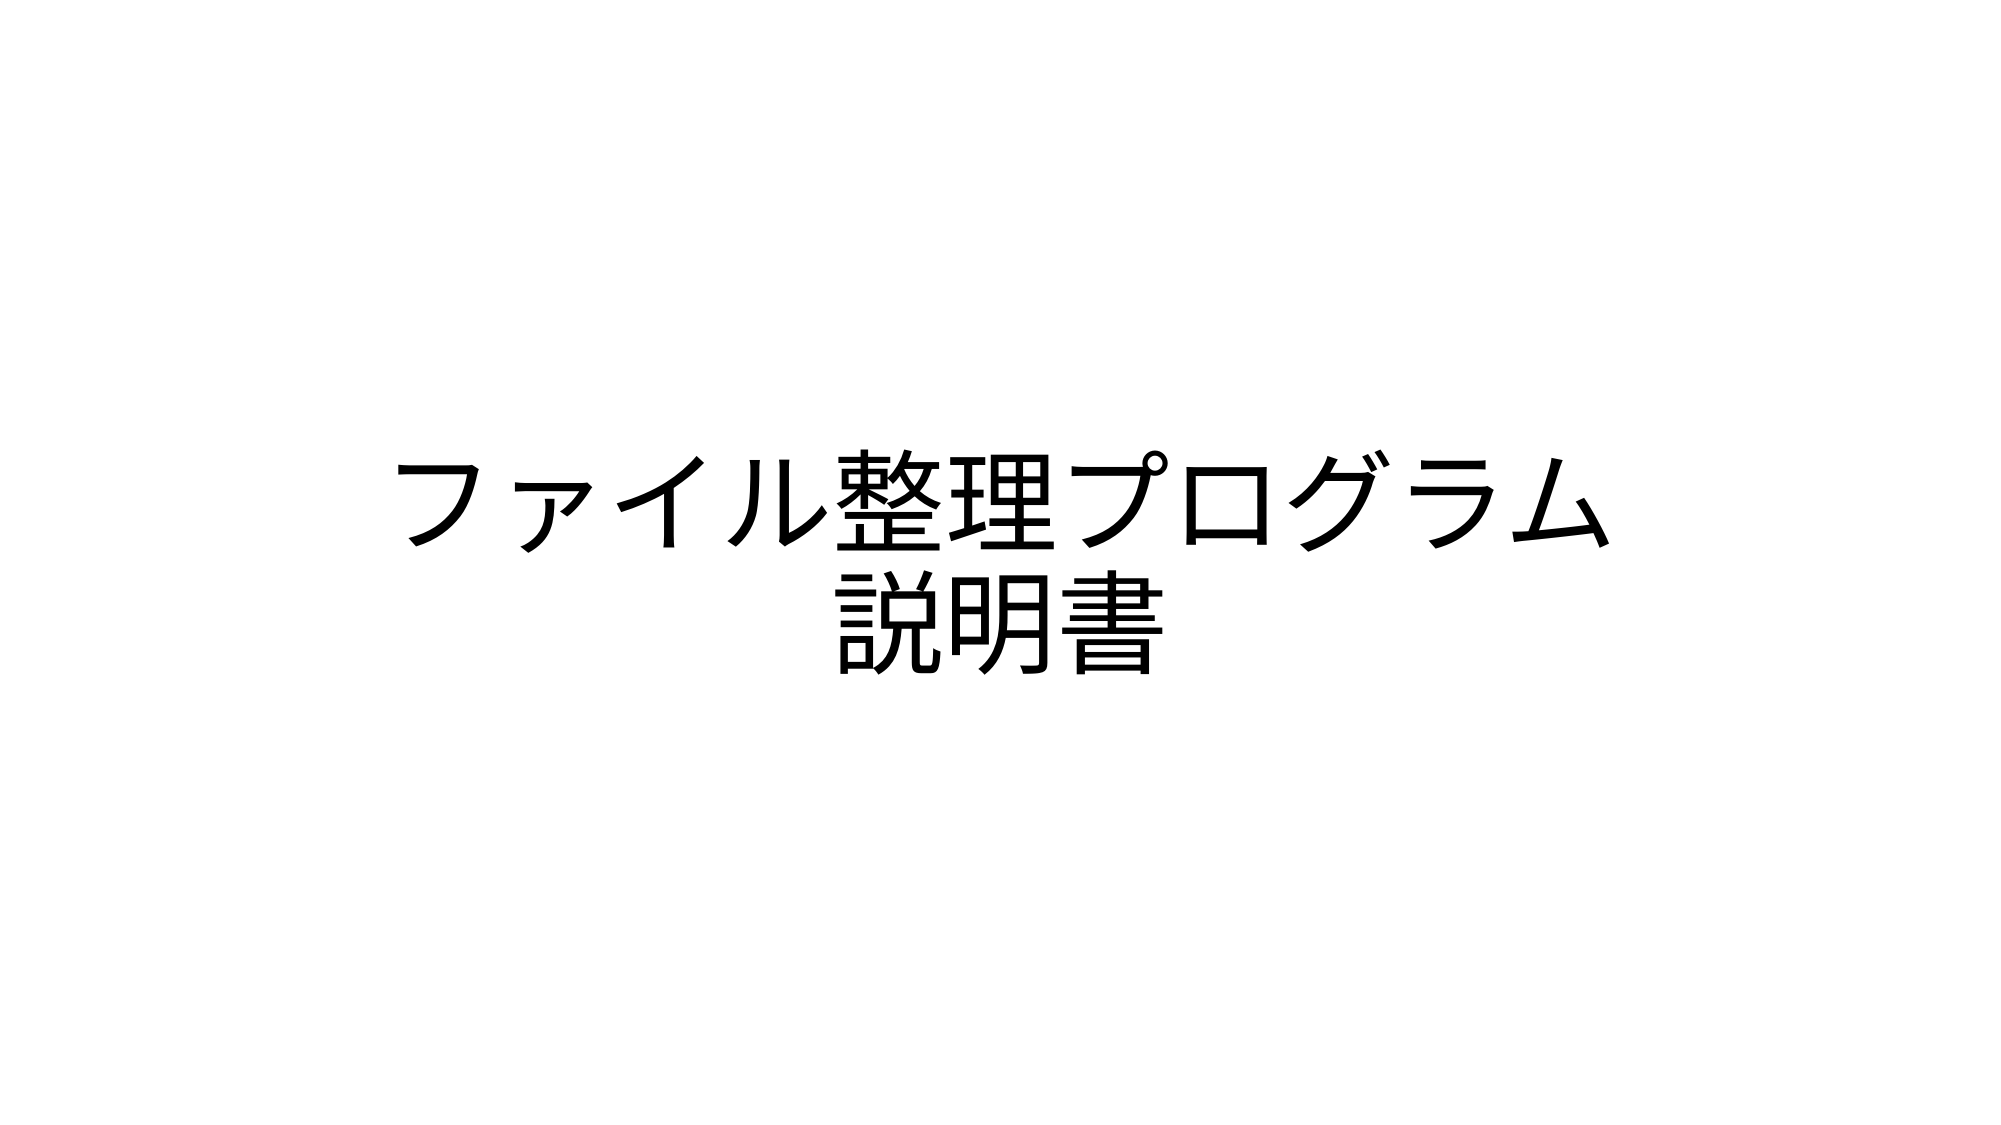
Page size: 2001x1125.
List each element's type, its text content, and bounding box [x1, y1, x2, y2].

title ファイル整理プログラム 説明書 [362, 427, 1638, 698]
